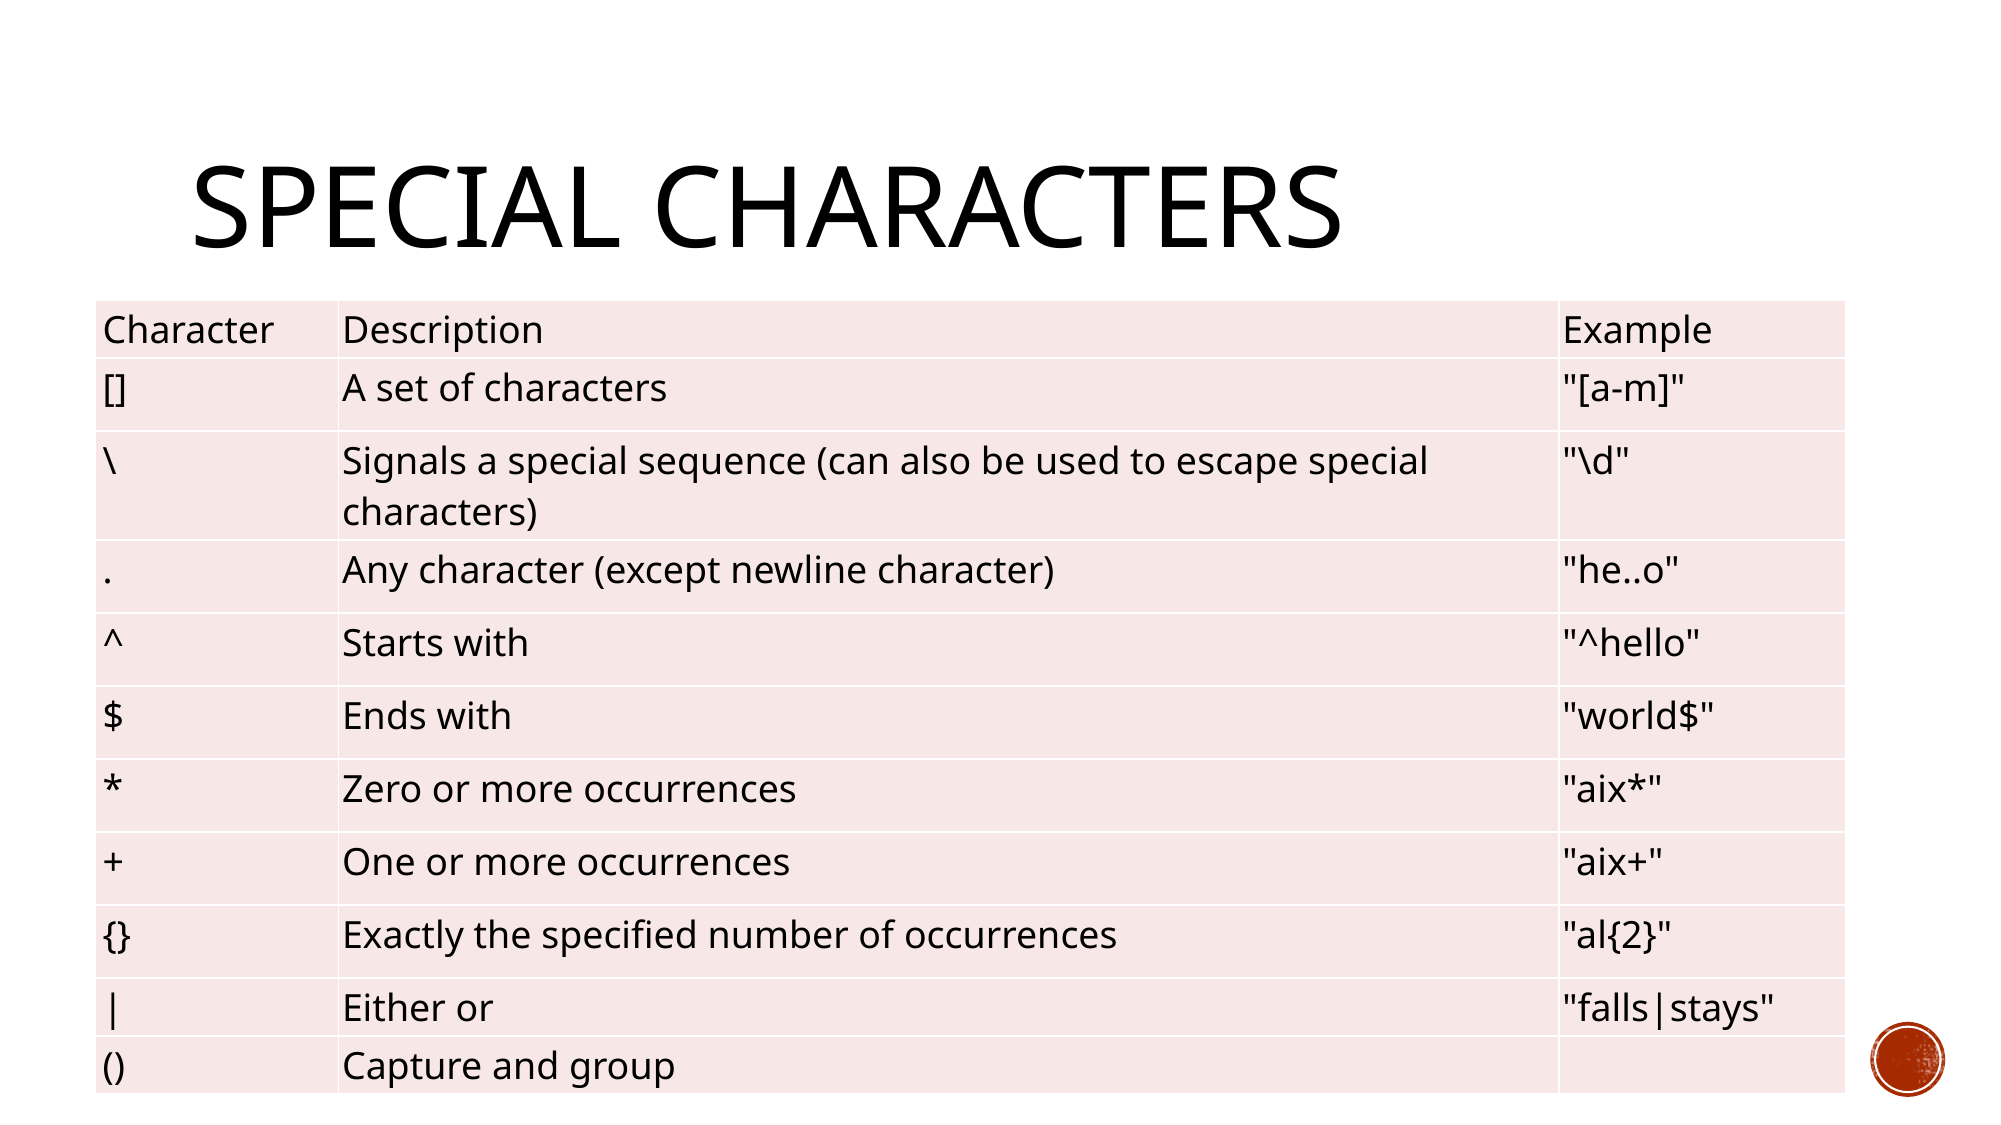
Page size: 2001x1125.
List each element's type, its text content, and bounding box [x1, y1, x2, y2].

table_cell Starts with [339, 614, 1558, 685]
table_cell Either or [339, 979, 1558, 1035]
table_cell "falls|stays" [1560, 979, 1845, 1035]
table_cell Signals a special sequence (can also be used to escape special characters) [339, 432, 1558, 539]
table_cell () [96, 1037, 338, 1093]
title Special characters [175, 79, 1826, 299]
table_cell "^hello" [1560, 614, 1845, 685]
table_cell "aix+" [1560, 833, 1845, 904]
table_cell "world$" [1560, 687, 1845, 758]
table_cell [] [96, 359, 338, 430]
table_cell ^ [96, 614, 338, 685]
table_header Description [339, 301, 1558, 357]
table_cell A set of characters [339, 359, 1558, 430]
table_cell Exactly the specified number of occurrences [339, 906, 1558, 977]
table_cell [1560, 1037, 1845, 1093]
table_cell Zero or more occurrences [339, 760, 1558, 831]
table_cell Ends with [339, 687, 1558, 758]
table_cell | [96, 979, 338, 1035]
table_cell One or more occurrences [339, 833, 1558, 904]
table_cell "\d" [1560, 432, 1845, 539]
table_cell * [96, 760, 338, 831]
table_cell Any character (except newline character) [339, 541, 1558, 612]
table_header Character [96, 301, 338, 357]
table_cell Capture and group [339, 1037, 1558, 1093]
table_header Example [1560, 301, 1845, 357]
table_cell {} [96, 906, 338, 977]
table_cell "he..o" [1560, 541, 1845, 612]
table_cell + [96, 833, 338, 904]
table_cell \ [96, 432, 338, 539]
table_cell . [96, 541, 338, 612]
table_cell $ [96, 687, 338, 758]
table_cell "al{2}" [1560, 906, 1845, 977]
table_cell "aix*" [1560, 760, 1845, 831]
table_cell "[a-m]" [1560, 359, 1845, 430]
